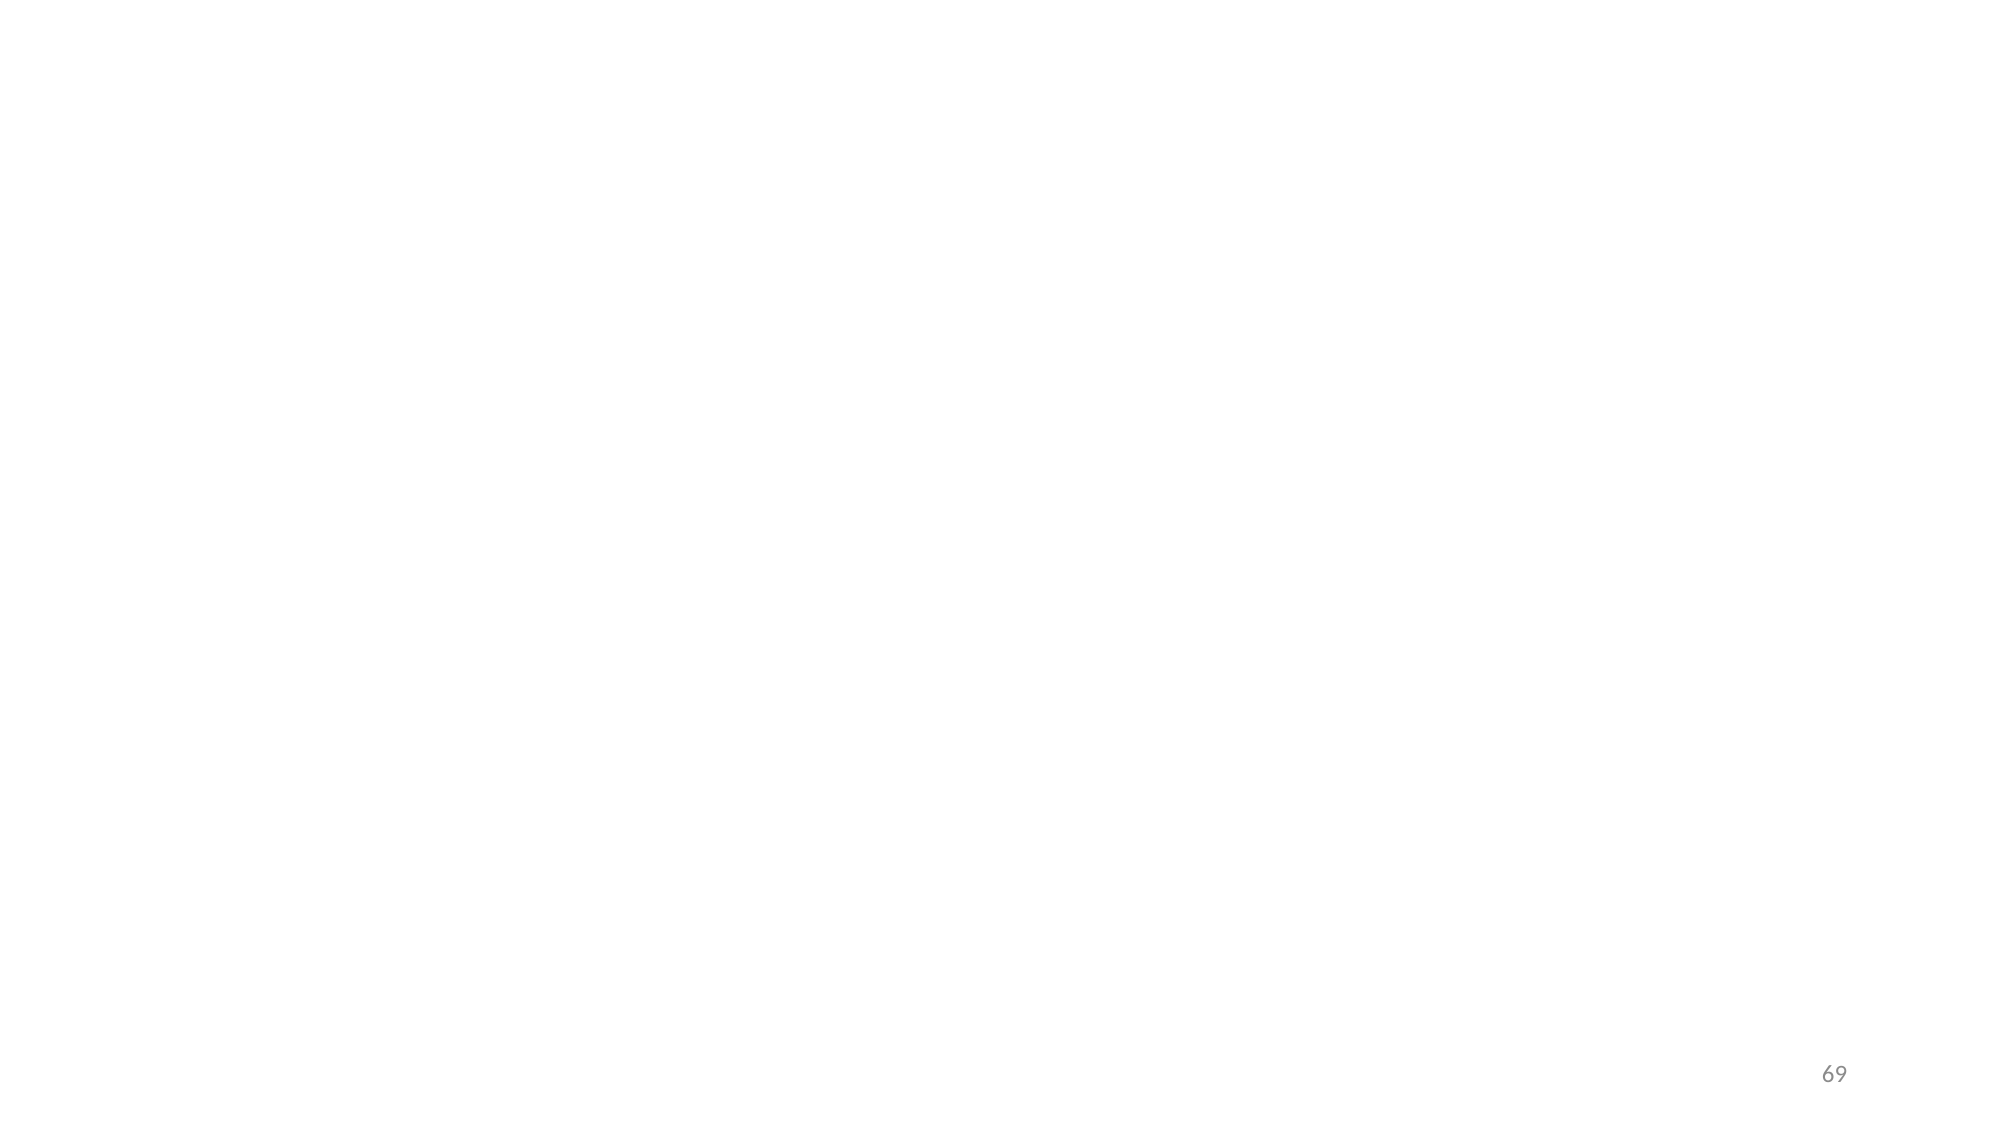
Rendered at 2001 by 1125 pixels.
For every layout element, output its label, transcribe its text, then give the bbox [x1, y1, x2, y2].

slide_number 69 [1412, 1042, 1863, 1103]
